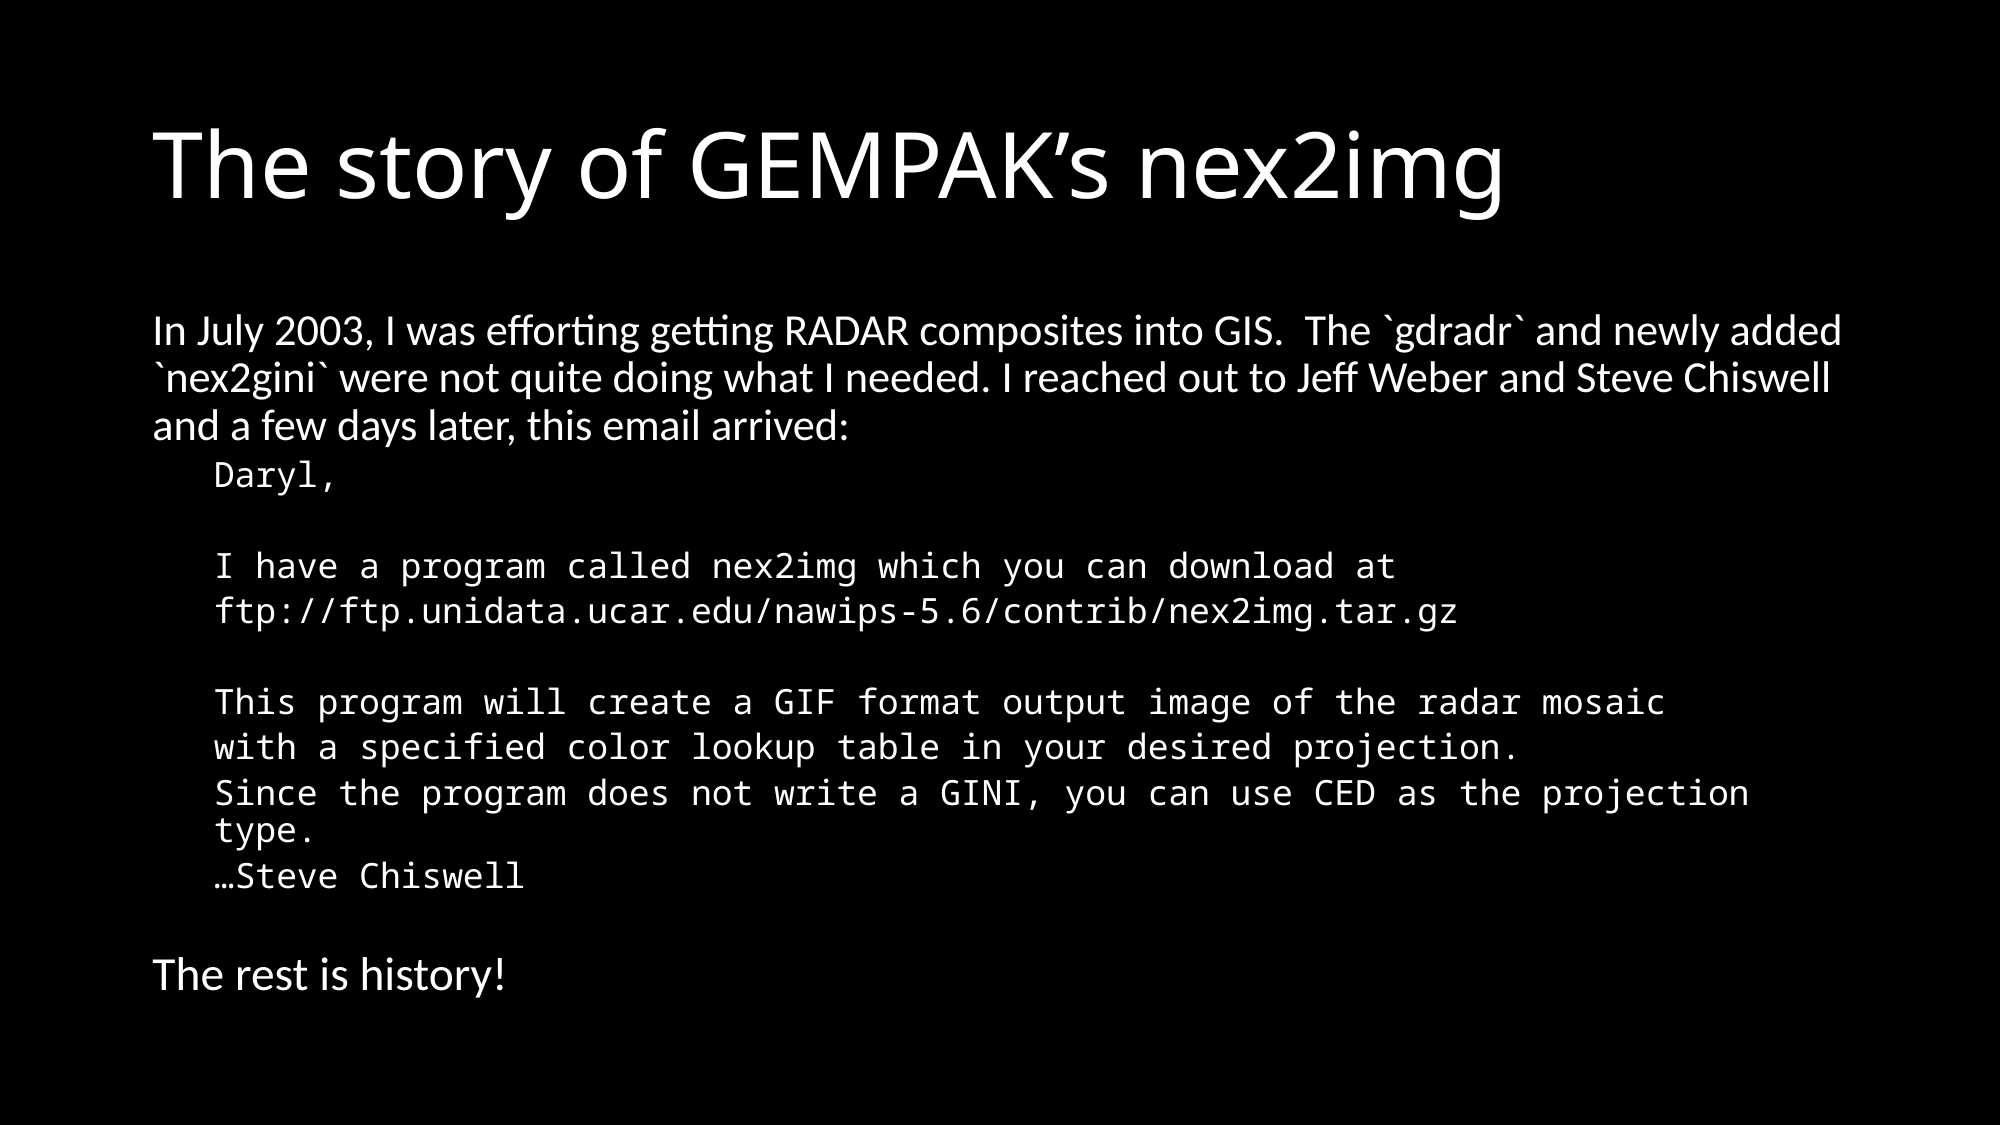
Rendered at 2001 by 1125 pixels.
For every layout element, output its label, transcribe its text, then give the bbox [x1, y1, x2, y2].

title The story of GEMPAK’s nex2img [137, 59, 1863, 278]
list In July 2003, I was efforting getting RADAR composites into GIS. The `gdradr` and newly added `nex2gini` were not quite doing what I needed. I reached out to Jeff Weber and Steve Chiswell and a few days later, this email arrived: Daryl, I have a program called nex2img which you can download at ftp://ftp.unidata.ucar.edu/nawips-5.6/contrib/nex2img.tar.gz This program will create a GIF format output image of the radar mosaic with a specified color lookup table in your desired projection. Since the program does not write a GINI, you can use CED as the projection type. …Steve Chiswell The rest is history! [137, 299, 1863, 1014]
